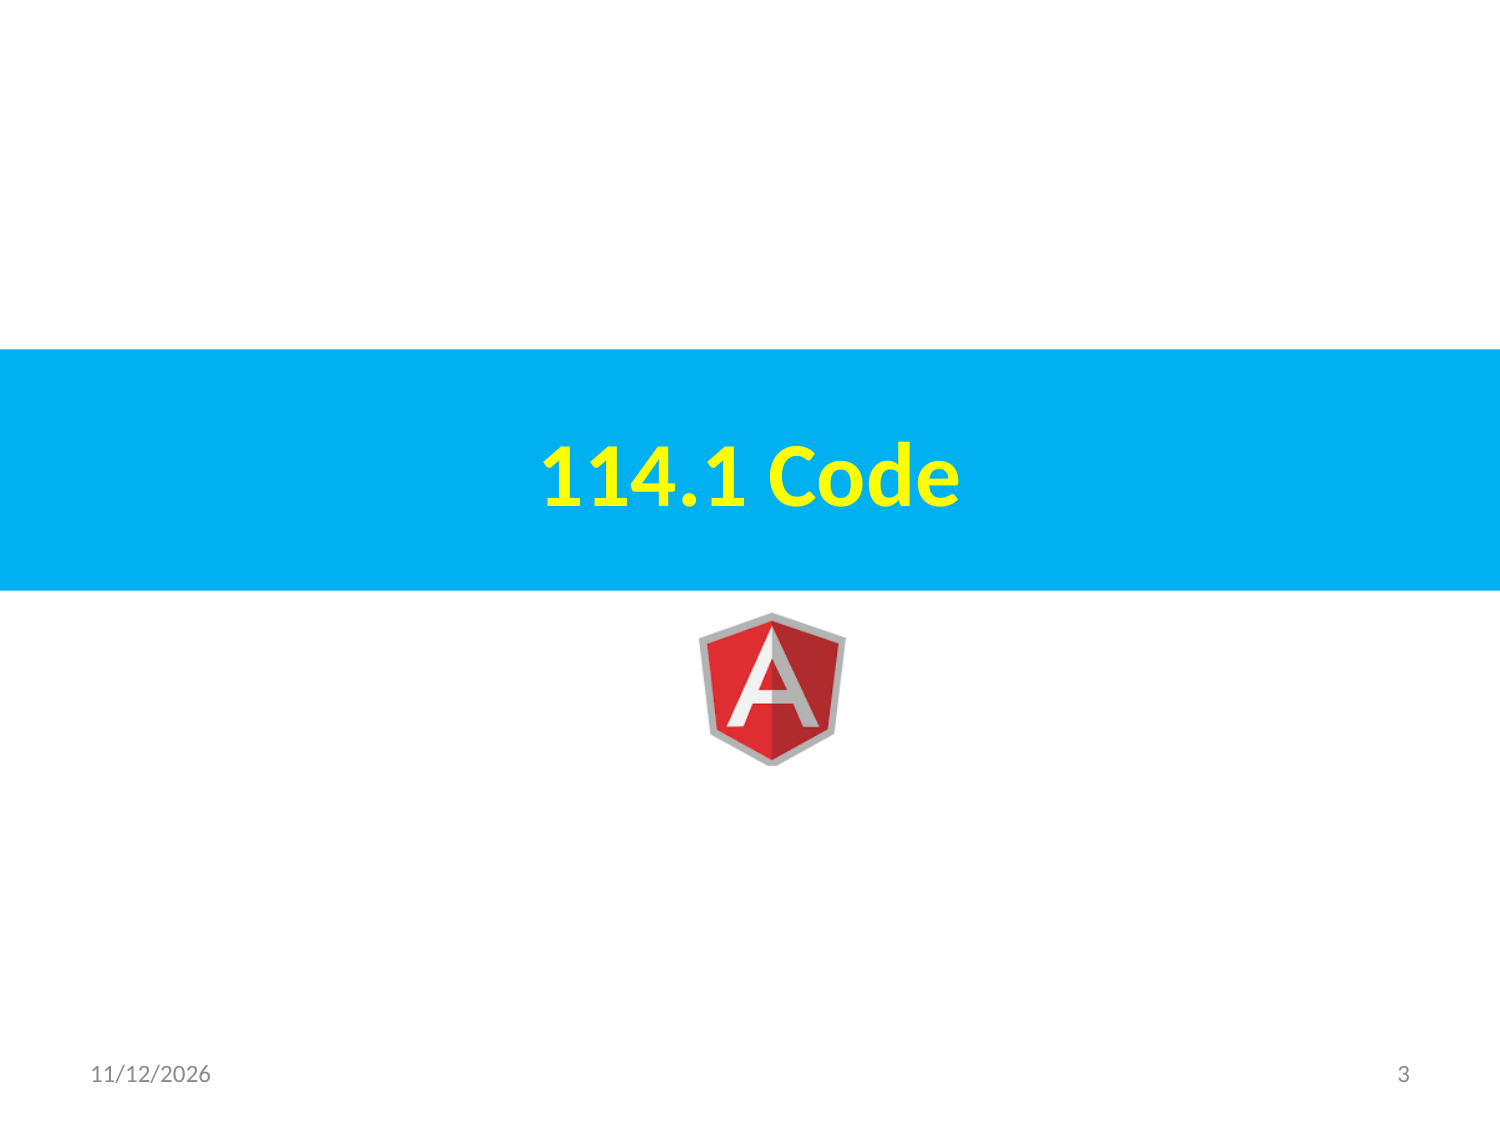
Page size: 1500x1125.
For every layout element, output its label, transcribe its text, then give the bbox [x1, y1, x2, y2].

picture [694, 609, 846, 771]
title 114.1 Code [0, 349, 1500, 591]
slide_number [75, 1042, 425, 1103]
slide_number 3 [1074, 1042, 1425, 1103]
